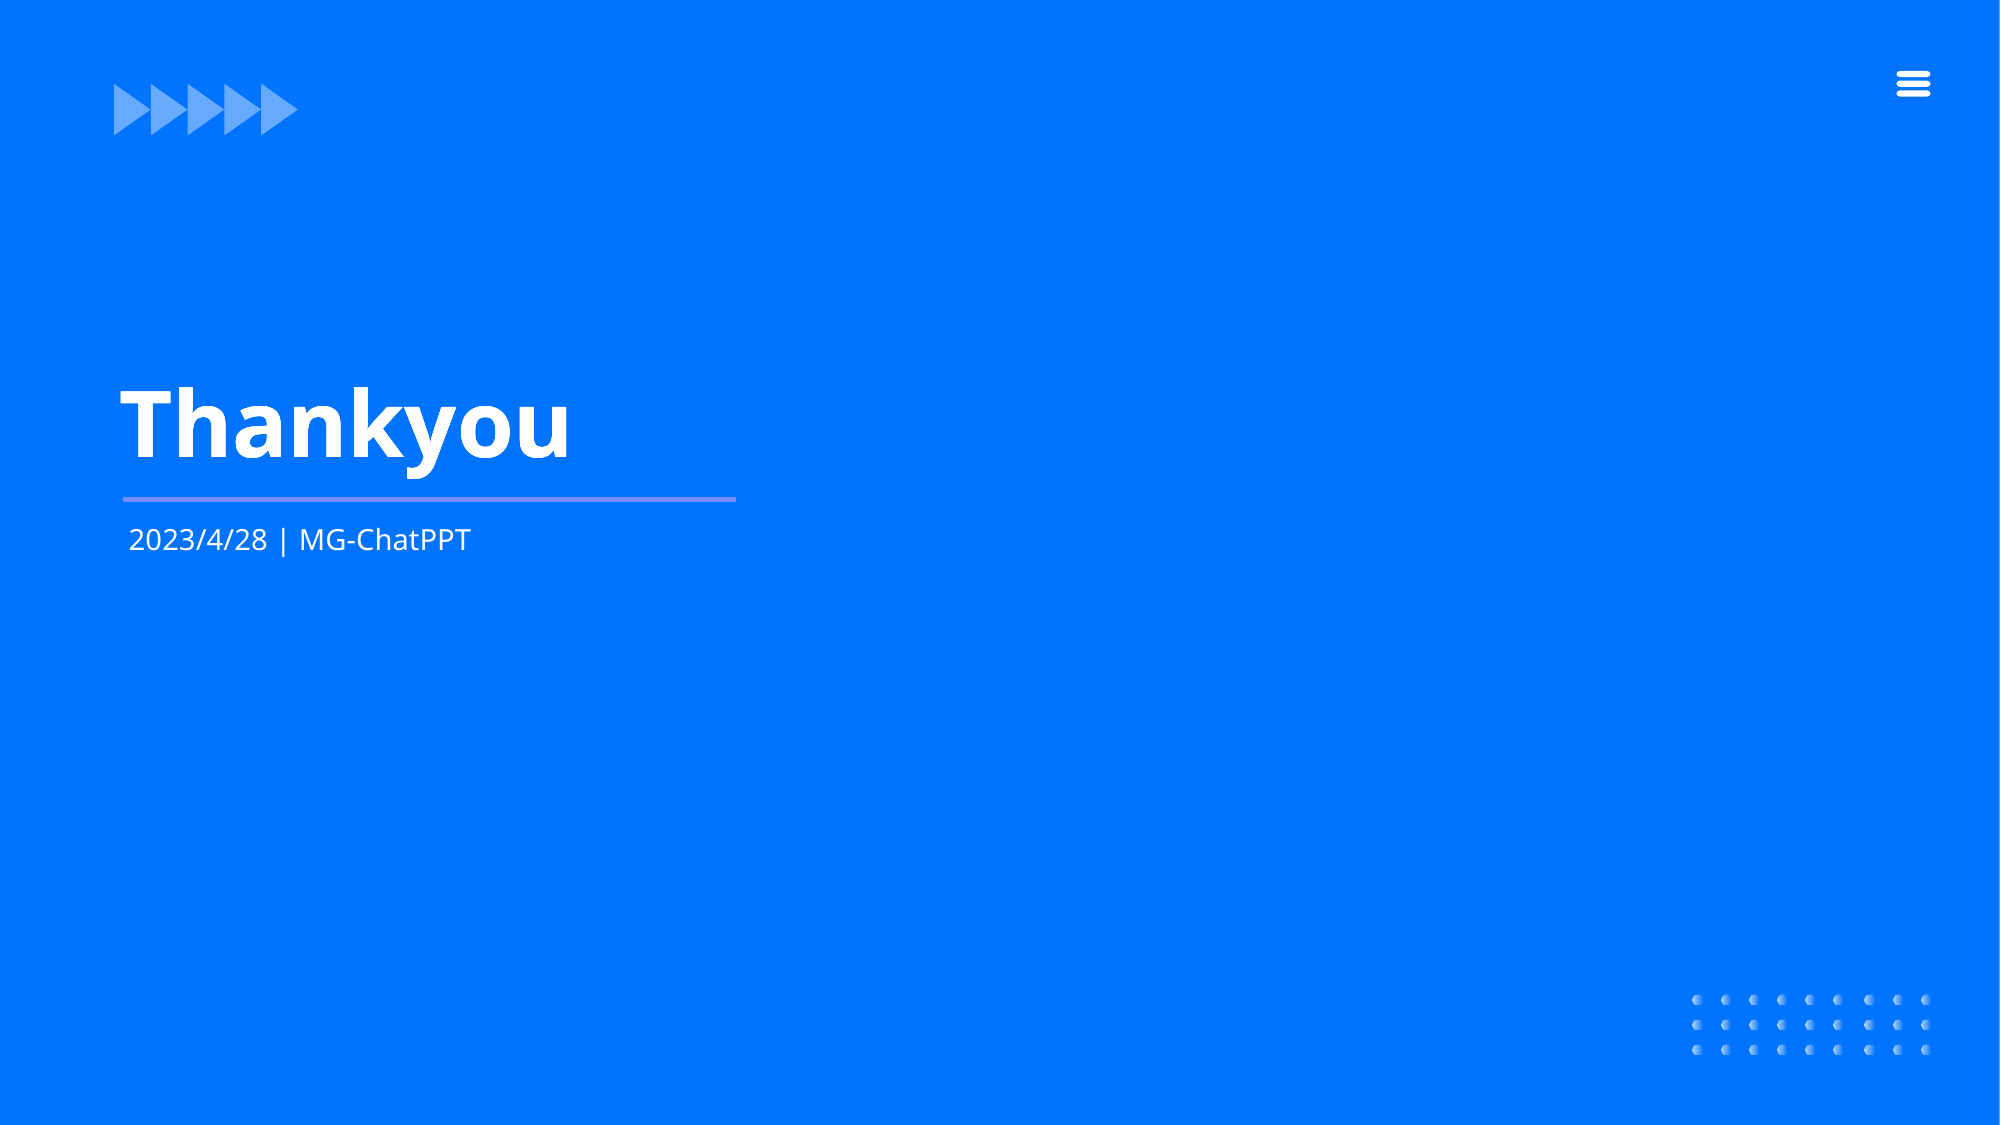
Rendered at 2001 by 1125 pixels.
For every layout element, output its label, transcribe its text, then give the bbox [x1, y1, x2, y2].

text_box Thankyou [104, 358, 1403, 485]
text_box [113, 83, 298, 136]
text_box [1692, 994, 1931, 1055]
text_box [0, 0, 2000, 1125]
text_box 2023/4/28 | MG-ChatPPT [113, 513, 1120, 564]
text_box [1895, 89, 1932, 98]
text_box [1895, 69, 1932, 88]
